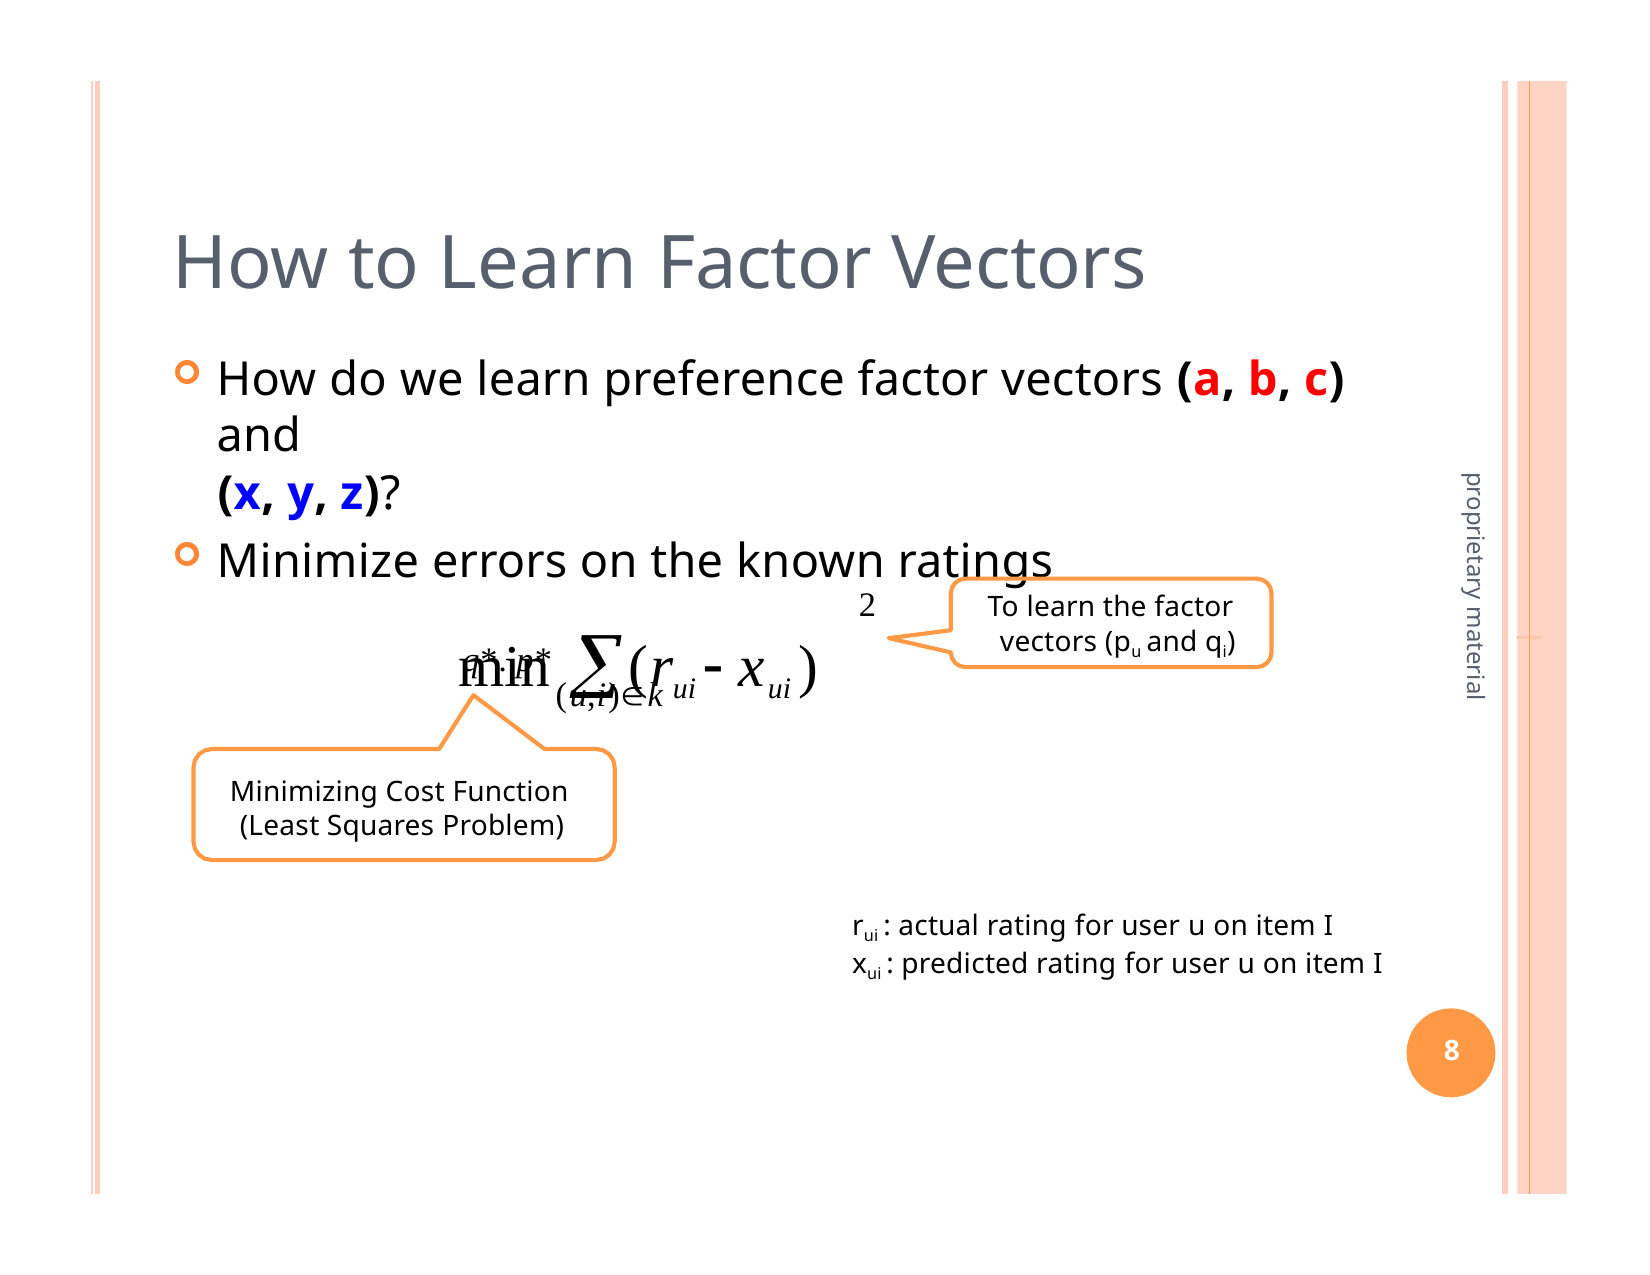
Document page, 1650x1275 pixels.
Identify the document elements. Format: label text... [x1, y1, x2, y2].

text_box proprietary material [1460, 470, 1490, 710]
text_box [888, 578, 1272, 668]
slide_number 7 [1431, 1039, 1473, 1275]
text_box To learn the factor vectors (pu and qi) [985, 587, 1238, 661]
text_box 2 [859, 581, 879, 623]
text_box q*. p* (u,i)k Minimizing Cost Function (Least Squares Problem) [227, 642, 666, 842]
text_box [193, 748, 615, 861]
title How to Learn Factor Vectors [170, 148, 1480, 428]
text_box rui : actual rating for user u on item I xui : predicted rating for user u on item I [850, 906, 1389, 983]
text_box How do we learn preference factor vectors (a, b, c) and (x, y, z)? Minimize errors on the known ratings [170, 348, 1422, 587]
text_box min (rui  xui ) [456, 554, 859, 714]
